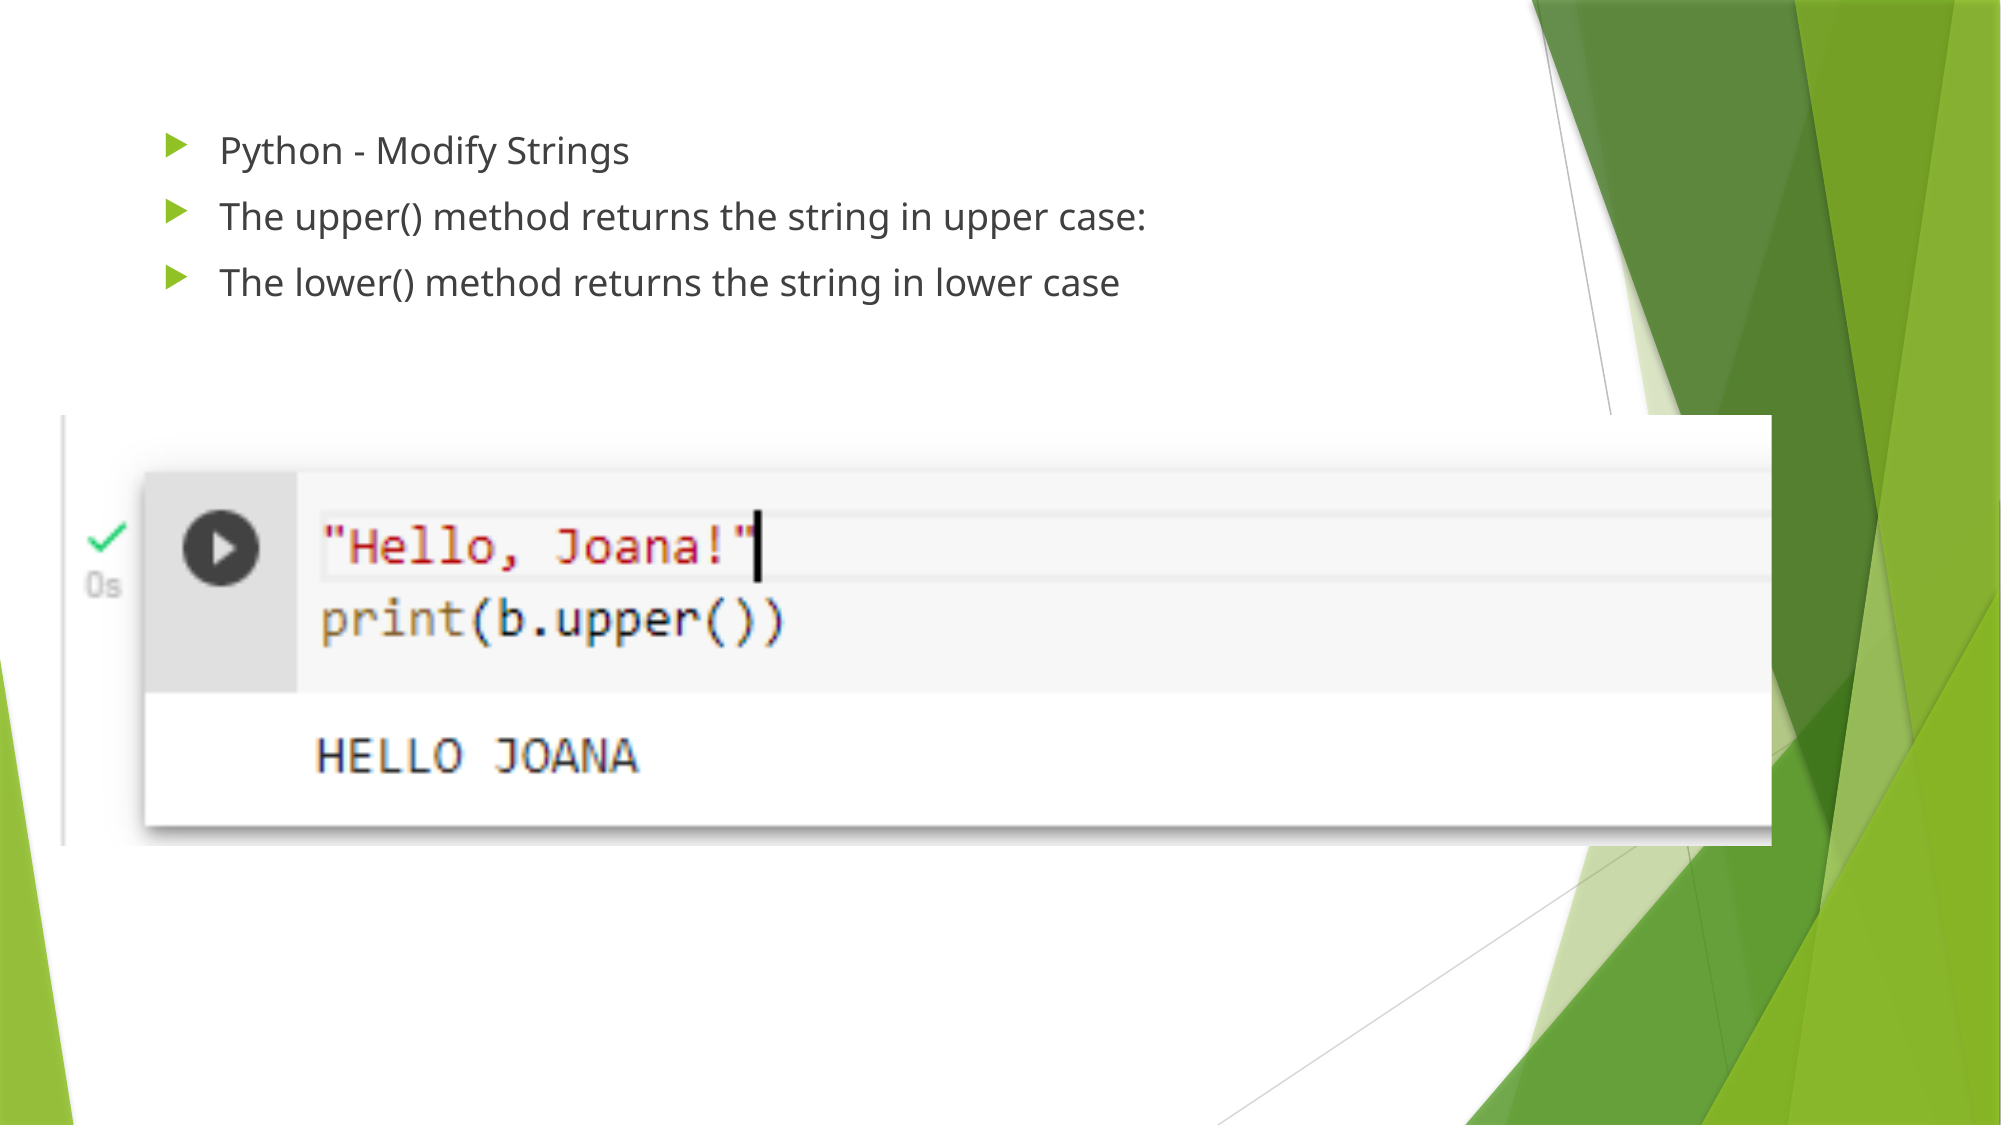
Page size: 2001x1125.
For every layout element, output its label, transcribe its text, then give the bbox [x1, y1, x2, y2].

picture [41, 415, 1773, 846]
list Python - Modify Strings The upper() method returns the string in upper case: The lower() method returns the string in lower case [148, 119, 1922, 1070]
